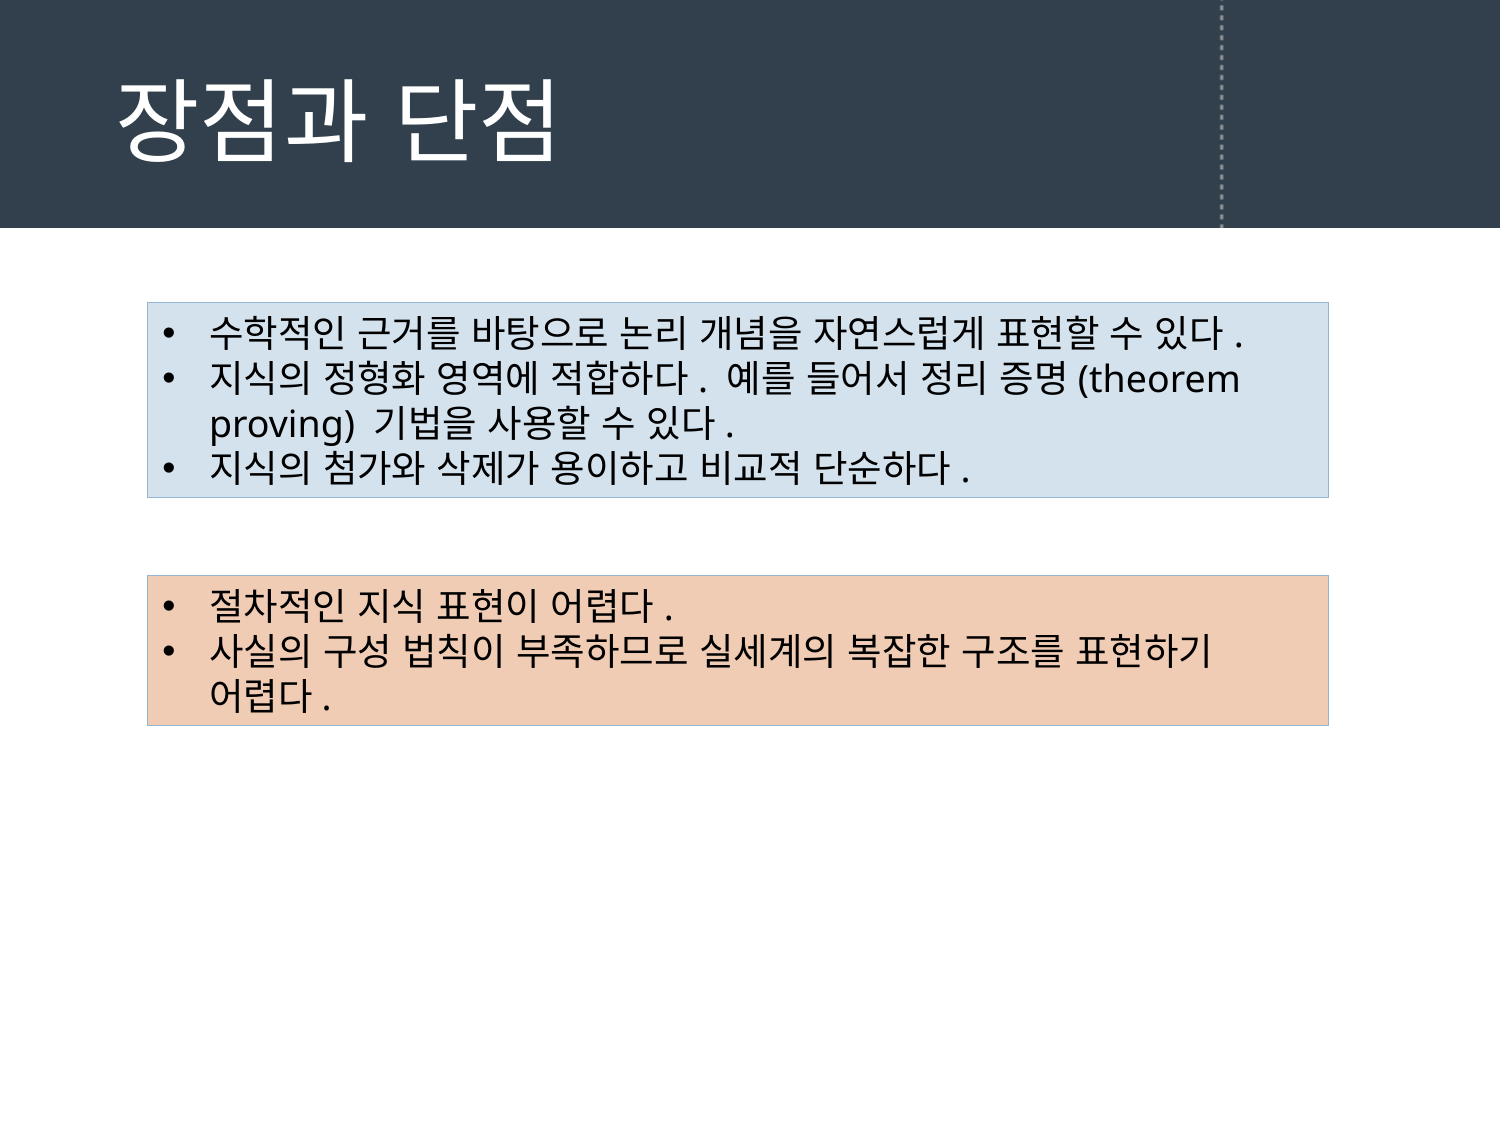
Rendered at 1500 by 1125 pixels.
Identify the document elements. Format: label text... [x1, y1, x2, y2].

title 장점과 단점 [100, 37, 1438, 200]
text_box 수학적인 근거를 바탕으로 논리 개념을 자연스럽게 표현할 수 있다. 지식의 정형화 영역에 적합하다. 예를 들어서 정리 증명(theorem proving) 기법을 사용할 수 있다. 지식의 첨가와 삭제가 용이하고 비교적 단순하다. [147, 302, 1329, 498]
picture [0, 0, 1500, 228]
text_box 절차적인 지식 표현이 어렵다. 사실의 구성 법칙이 부족하므로 실세계의 복잡한 구조를 표현하기 어렵다. [147, 575, 1329, 726]
